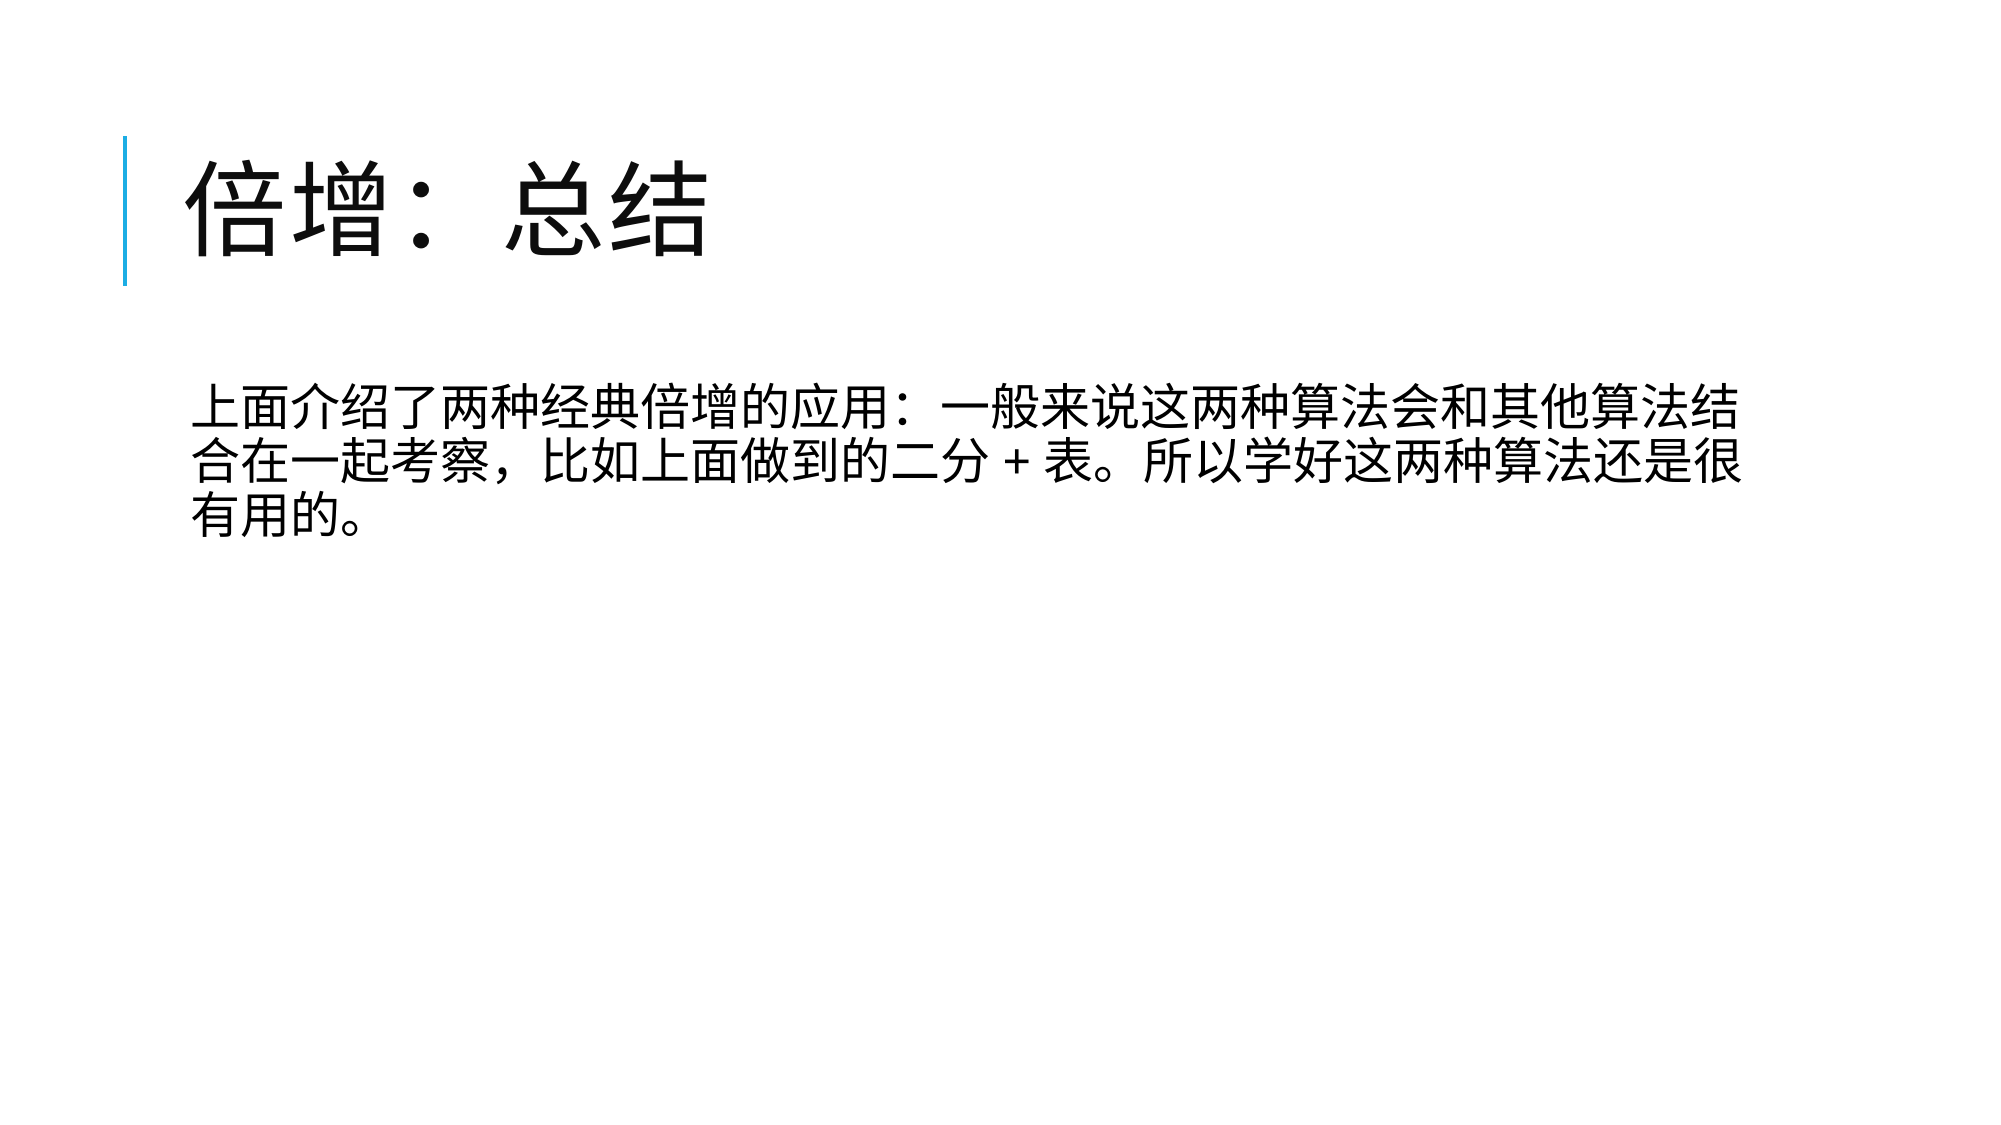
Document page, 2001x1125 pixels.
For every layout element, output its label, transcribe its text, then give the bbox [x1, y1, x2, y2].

title 倍增：总结 [168, 96, 1763, 342]
